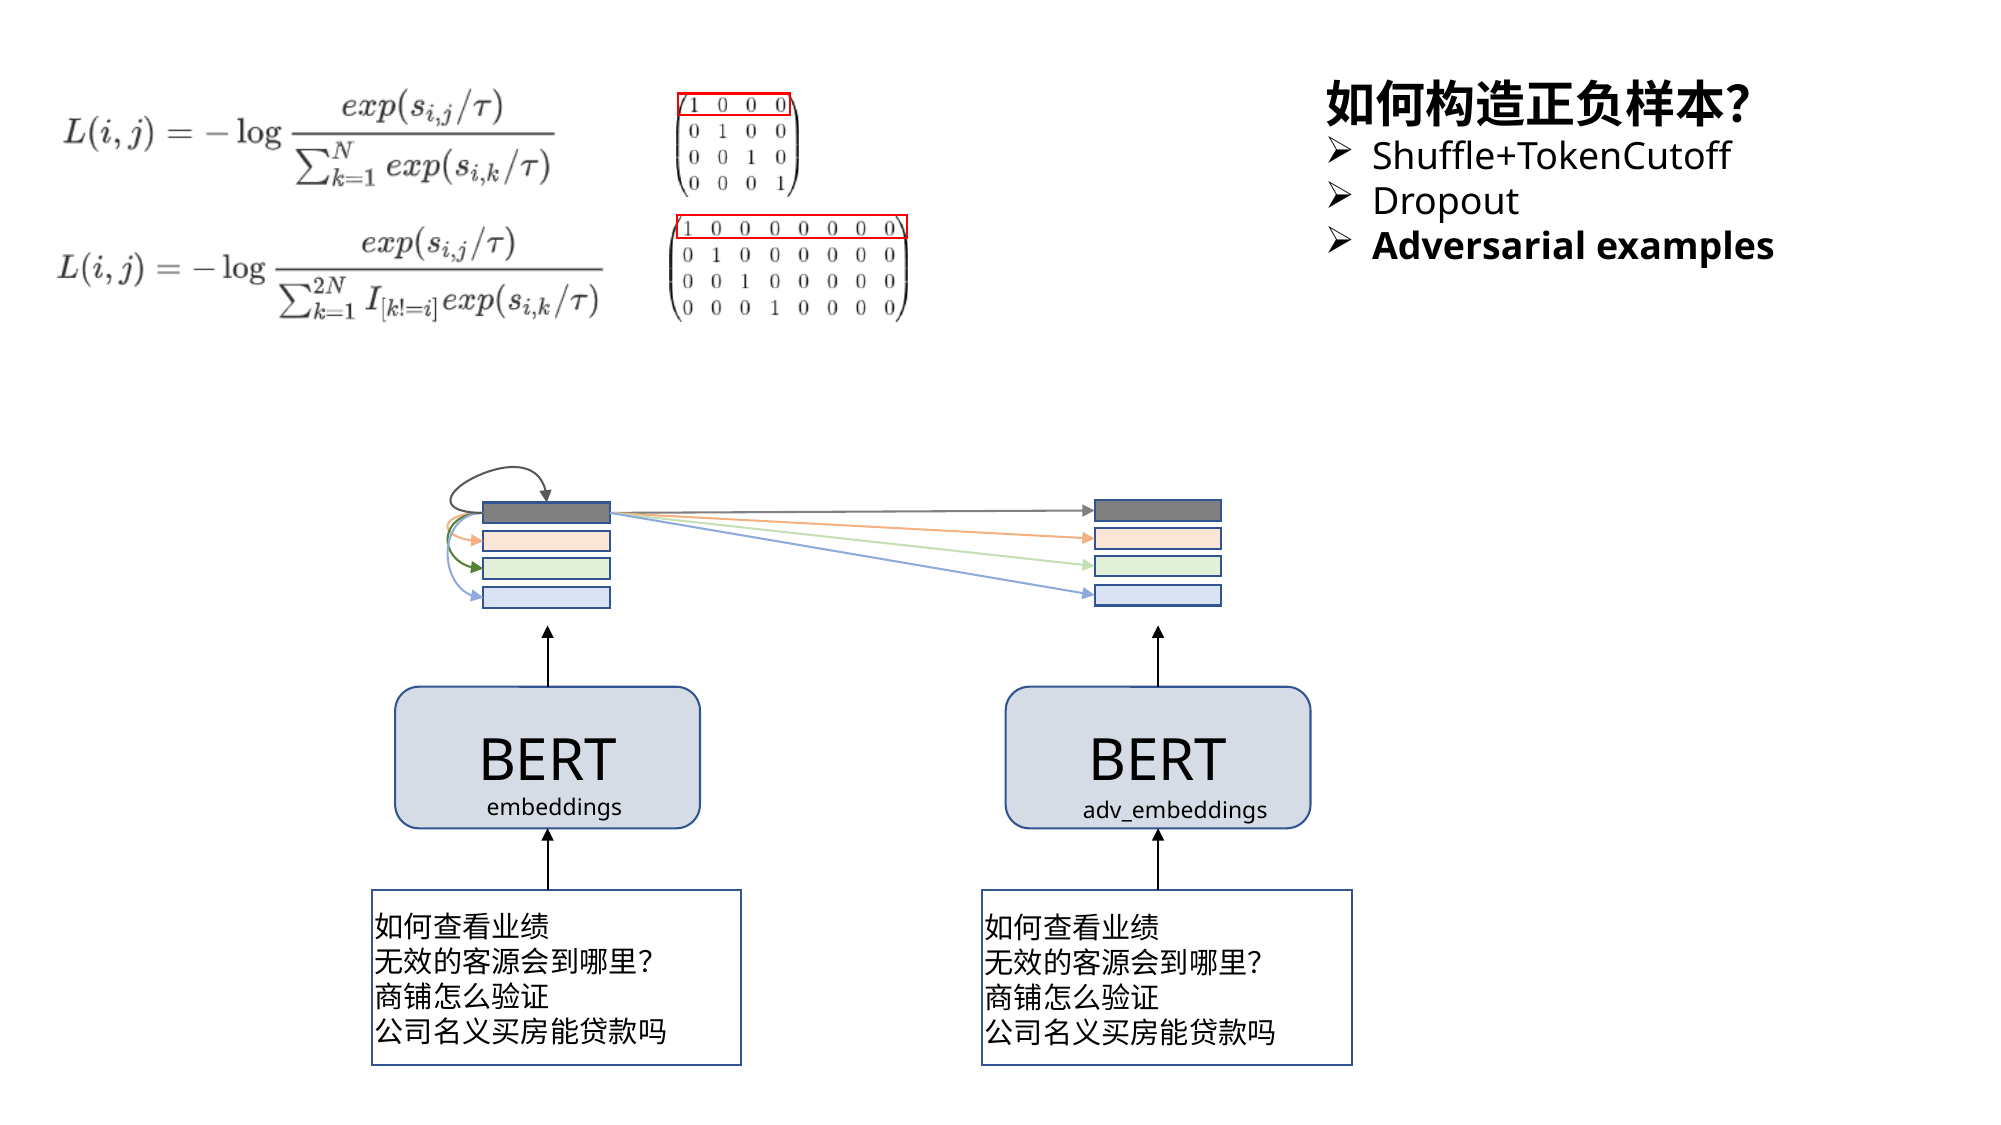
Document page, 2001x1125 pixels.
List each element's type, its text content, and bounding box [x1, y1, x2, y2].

text_box [484, 501, 611, 524]
text_box BERT [394, 685, 702, 830]
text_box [483, 502, 547, 513]
text_box [1094, 499, 1222, 522]
text_box [371, 889, 742, 900]
text_box [981, 889, 1353, 902]
picture [40, 72, 626, 345]
text_box 如何查看业绩 无效的客源会到哪里？ 商铺怎么验证 公司名义买房能贷款吗 [359, 900, 854, 1056]
text_box [371, 1056, 742, 1066]
text_box adv_embeddings [1068, 788, 1507, 831]
text_box [981, 1057, 1353, 1066]
text_box [1095, 527, 1222, 550]
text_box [610, 512, 1095, 596]
text_box [1095, 555, 1222, 577]
picture [645, 79, 935, 331]
text_box [1094, 584, 1222, 607]
text_box [482, 586, 611, 609]
text_box embeddings [471, 785, 911, 828]
text_box 如何查看业绩 无效的客源会到哪里？ 商铺怎么验证 公司名义买房能贷款吗 [969, 902, 1464, 1057]
text_box [484, 557, 610, 580]
text_box [484, 530, 610, 552]
text_box BERT [1004, 685, 1312, 830]
text_box 如何构造正负样本？ Shuffle+TokenCutoff Dropout Adversarial examples [1310, 64, 1939, 275]
